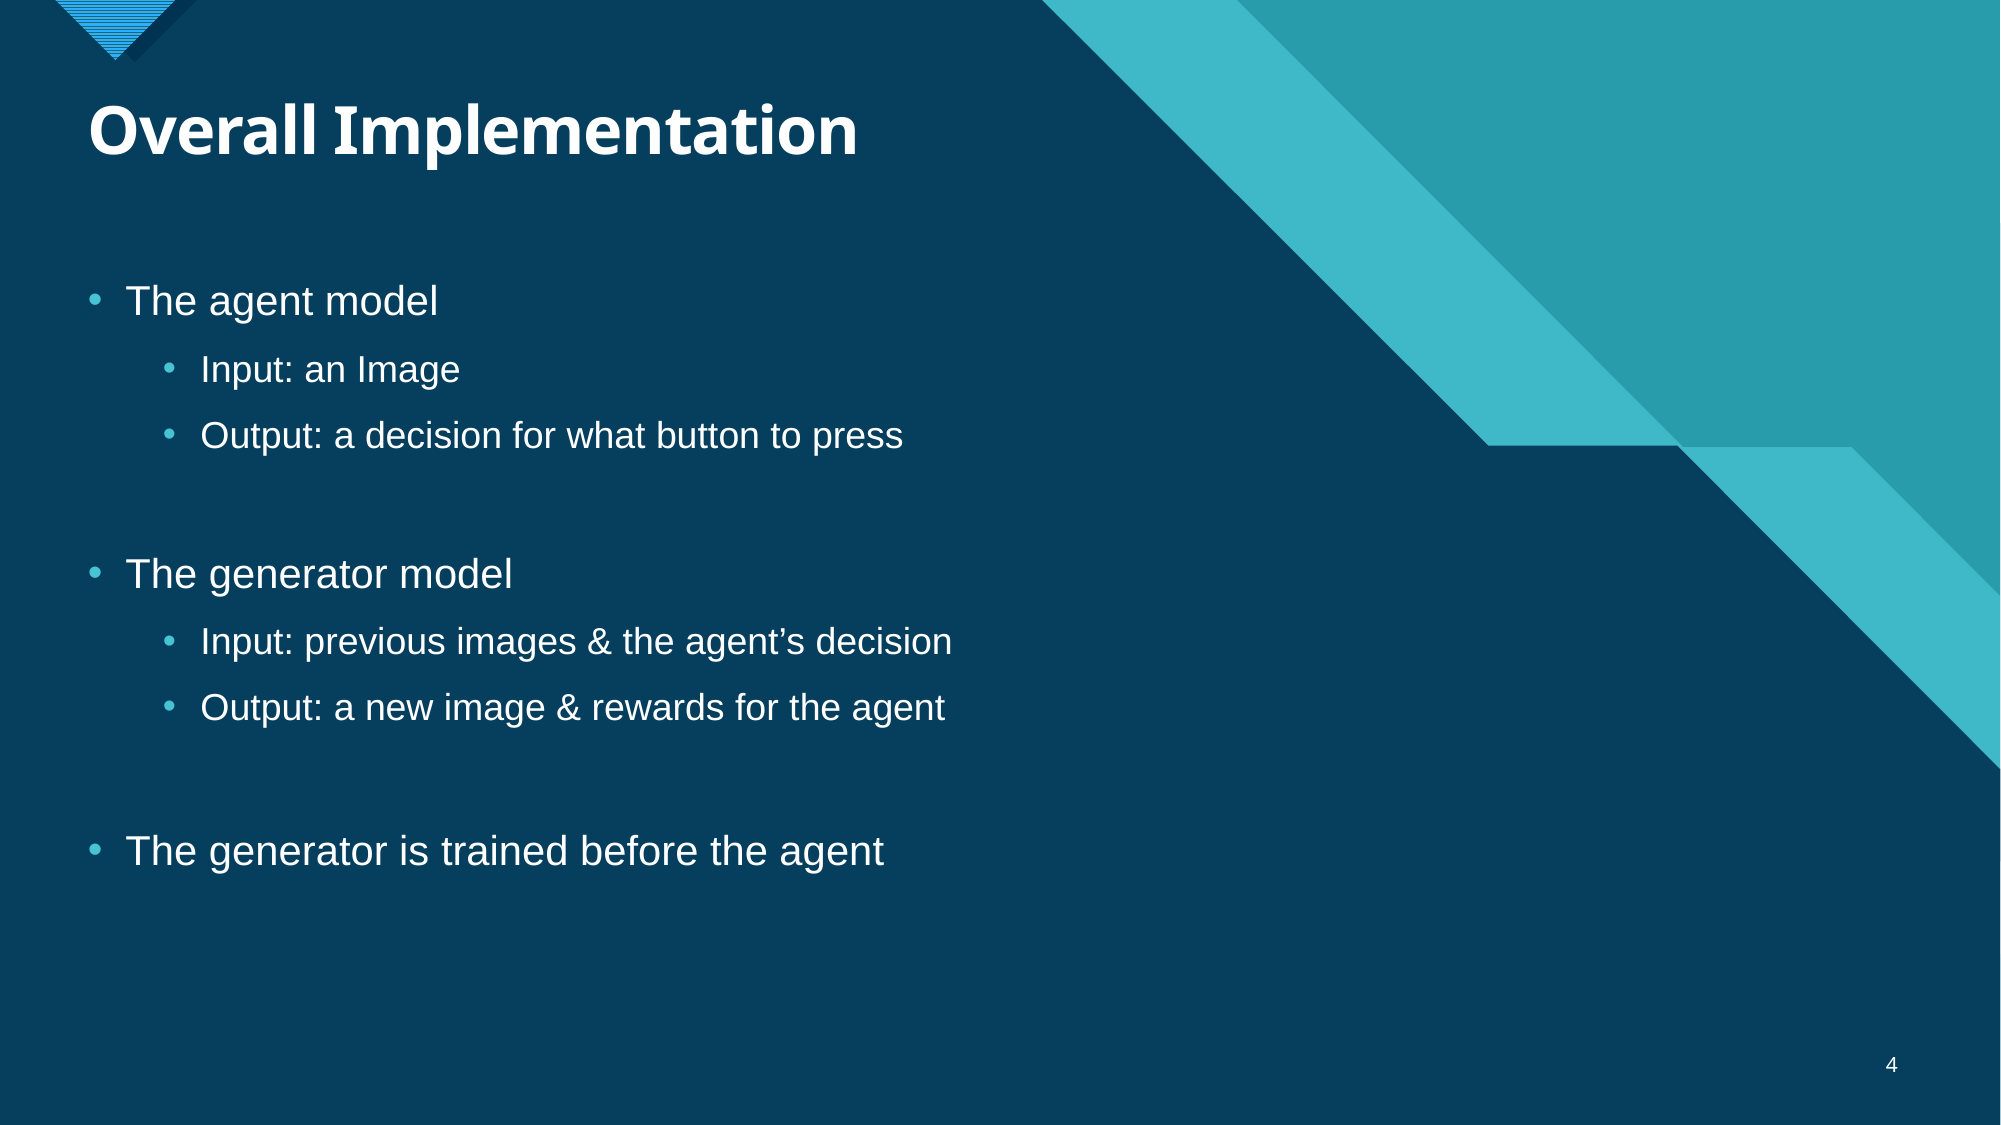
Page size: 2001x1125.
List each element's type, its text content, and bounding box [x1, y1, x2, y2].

title Overall Implementation [72, 89, 1913, 177]
list The agent model Input: an Image Output: a decision for what button to press The generator model Input: previous images & the agent’s decision Output: a new image & rewards for the agent The generator is trained before the agent [72, 266, 1175, 939]
slide_number 4 [1845, 1035, 1913, 1096]
